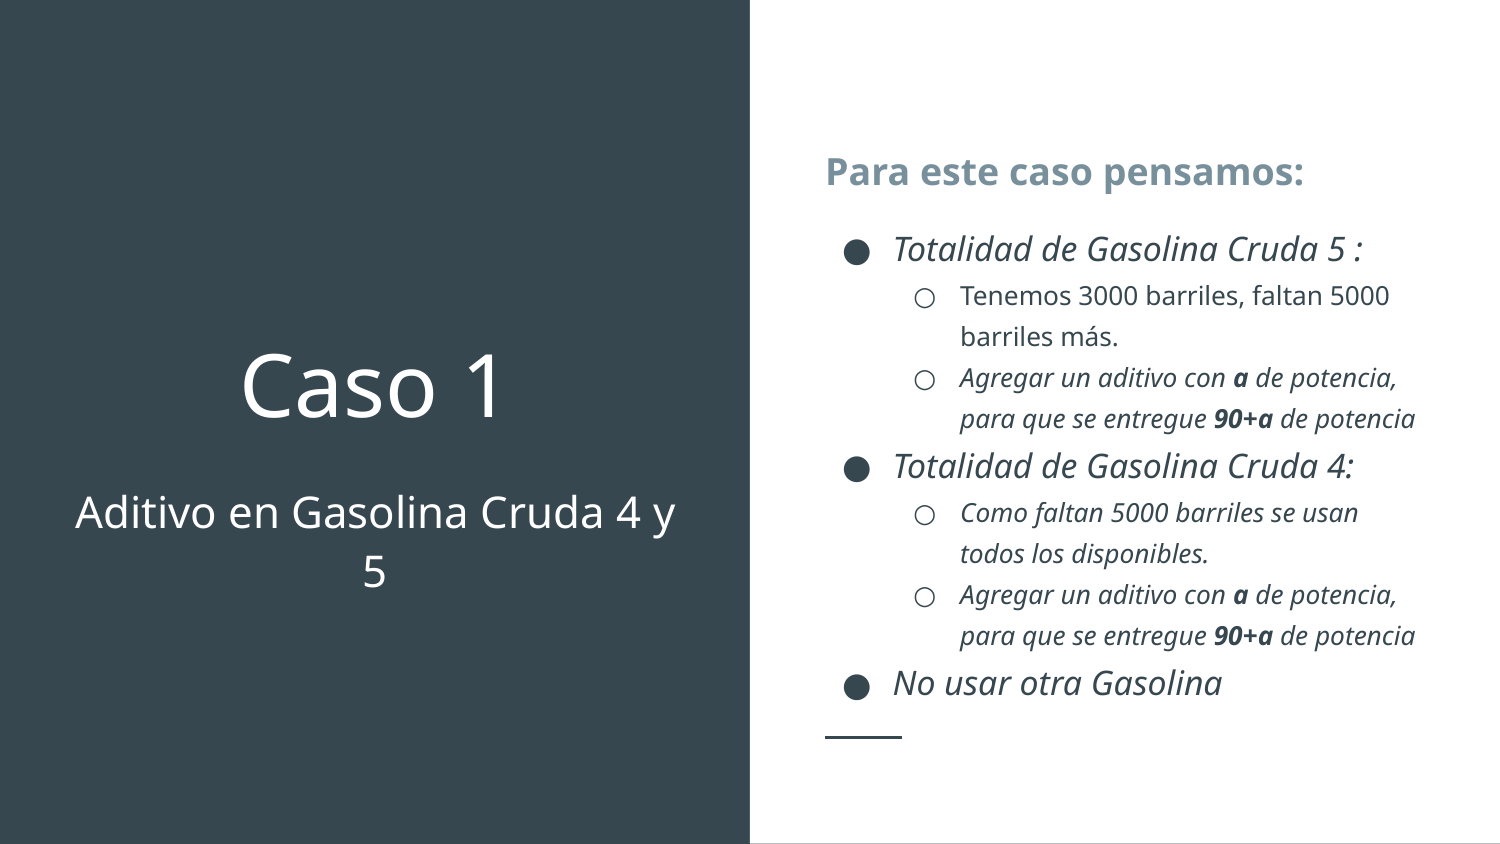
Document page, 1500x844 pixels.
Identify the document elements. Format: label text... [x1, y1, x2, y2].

list Para este caso pensamos: Totalidad de Gasolina Cruda 5 : Tenemos 3000 barriles, faltan 5000 barriles más. Agregar un aditivo con a de potencia, para que se entregue 90+a de potencia Totalidad de Gasolina Cruda 4: Como faltan 5000 barriles se usan todos los disponibles. Agregar un aditivo con a de potencia, para que se entregue 90+a de potencia No usar otra Gasolina [810, 118, 1440, 725]
title Caso 1 [43, 177, 708, 458]
subtitle Aditivo en Gasolina Cruda 4 y 5 [43, 466, 708, 688]
